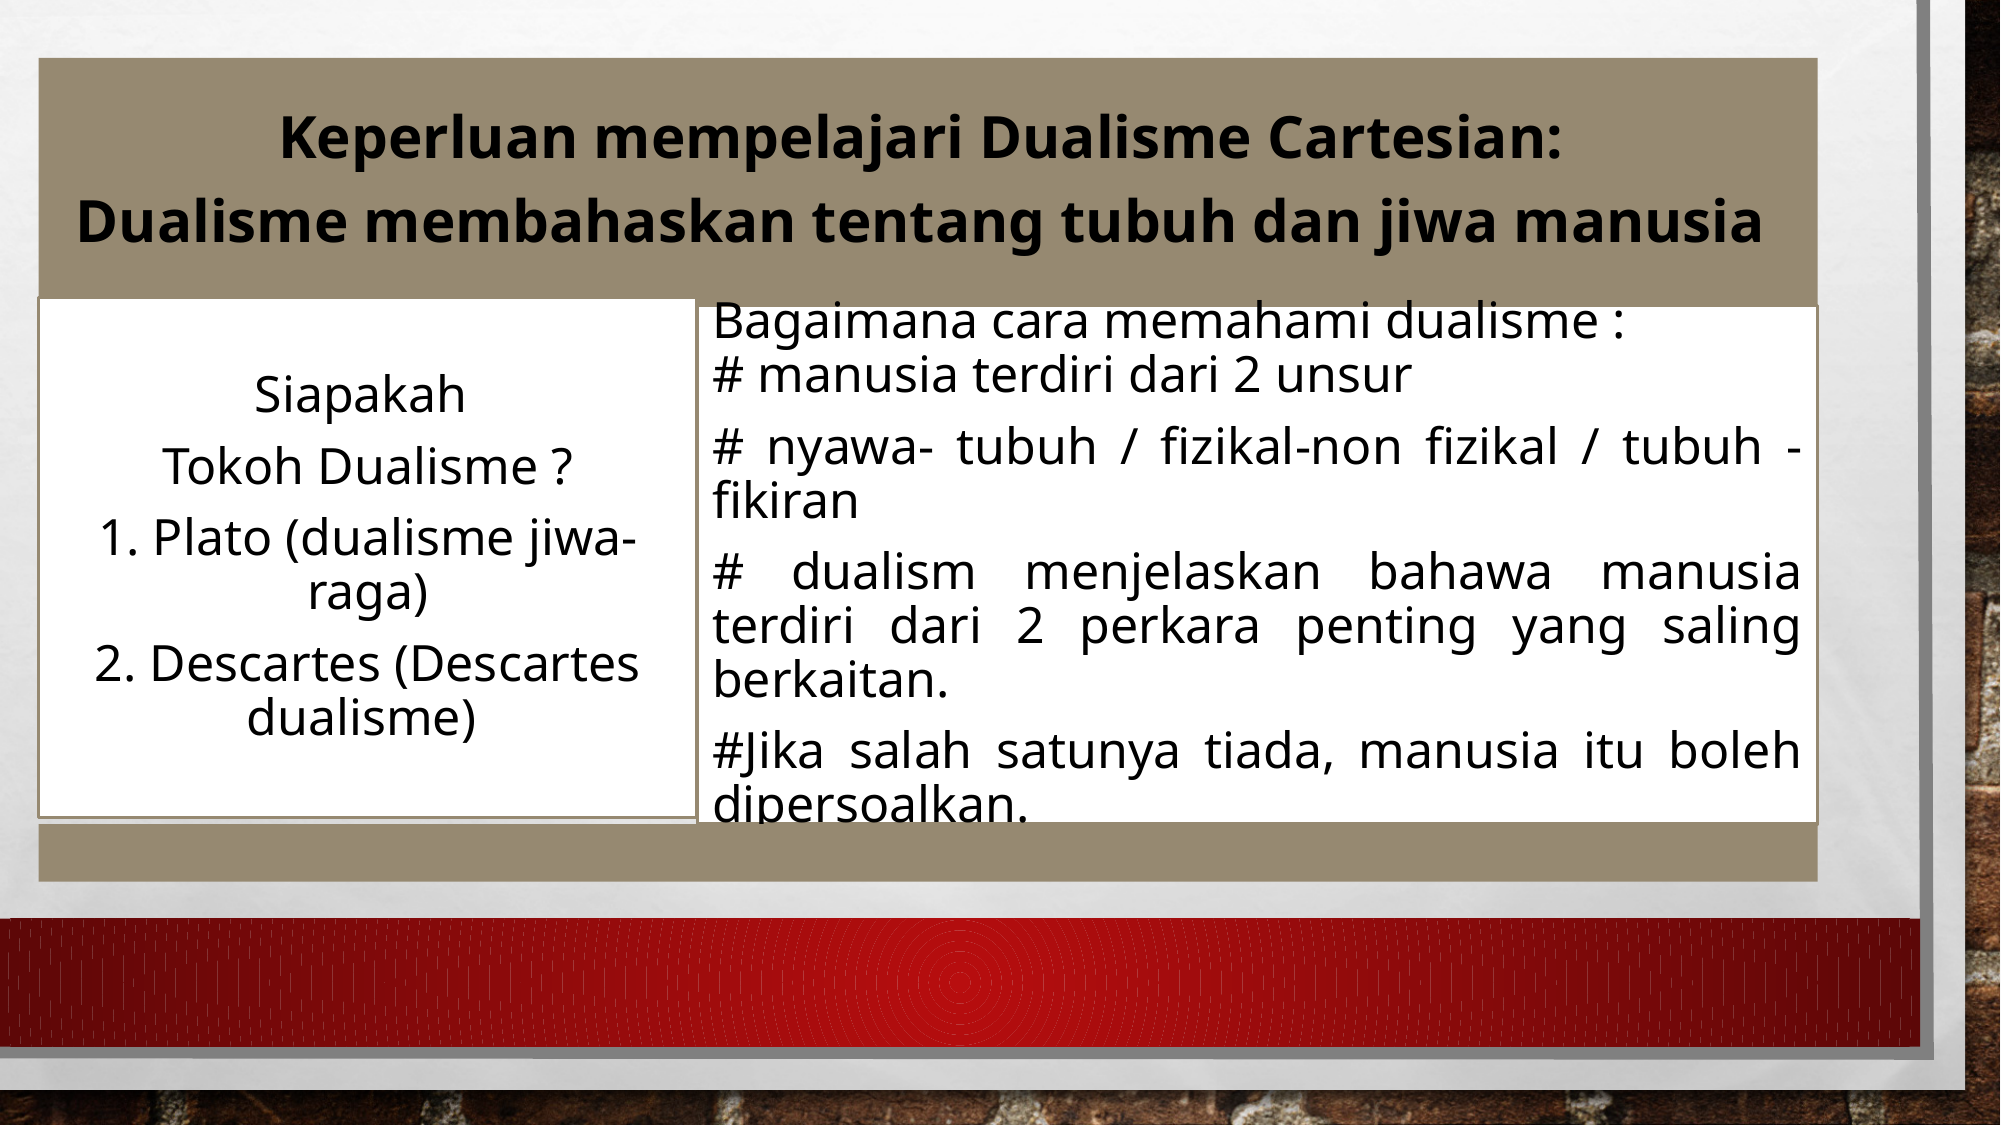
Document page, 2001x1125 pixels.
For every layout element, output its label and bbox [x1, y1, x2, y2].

list [38, 57, 1818, 882]
picture [0, 0, 2000, 1125]
